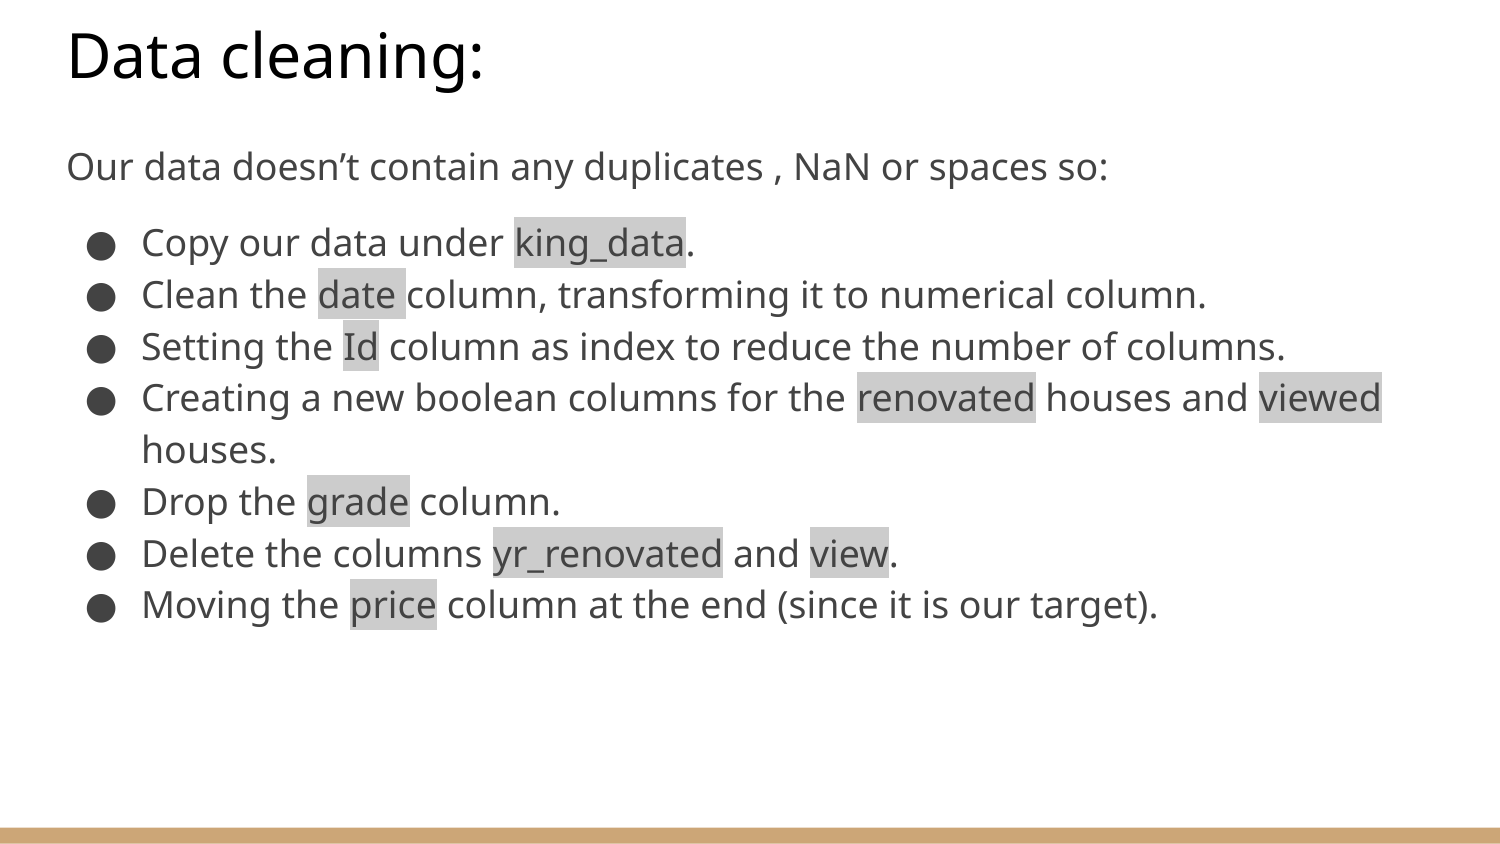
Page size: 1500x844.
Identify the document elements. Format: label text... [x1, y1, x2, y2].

title Data cleaning: [51, 14, 1449, 107]
list Our data doesn’t contain any duplicates , NaN or spaces so: Copy our data under king_data. Clean the date column, transforming it to numerical column. Setting the Id column as index to reduce the number of columns. Creating a new boolean columns for the renovated houses and viewed houses. Drop the grade column. Delete the columns yr_renovated and view. Moving the price column at the end (since it is our target). [51, 120, 1449, 752]
